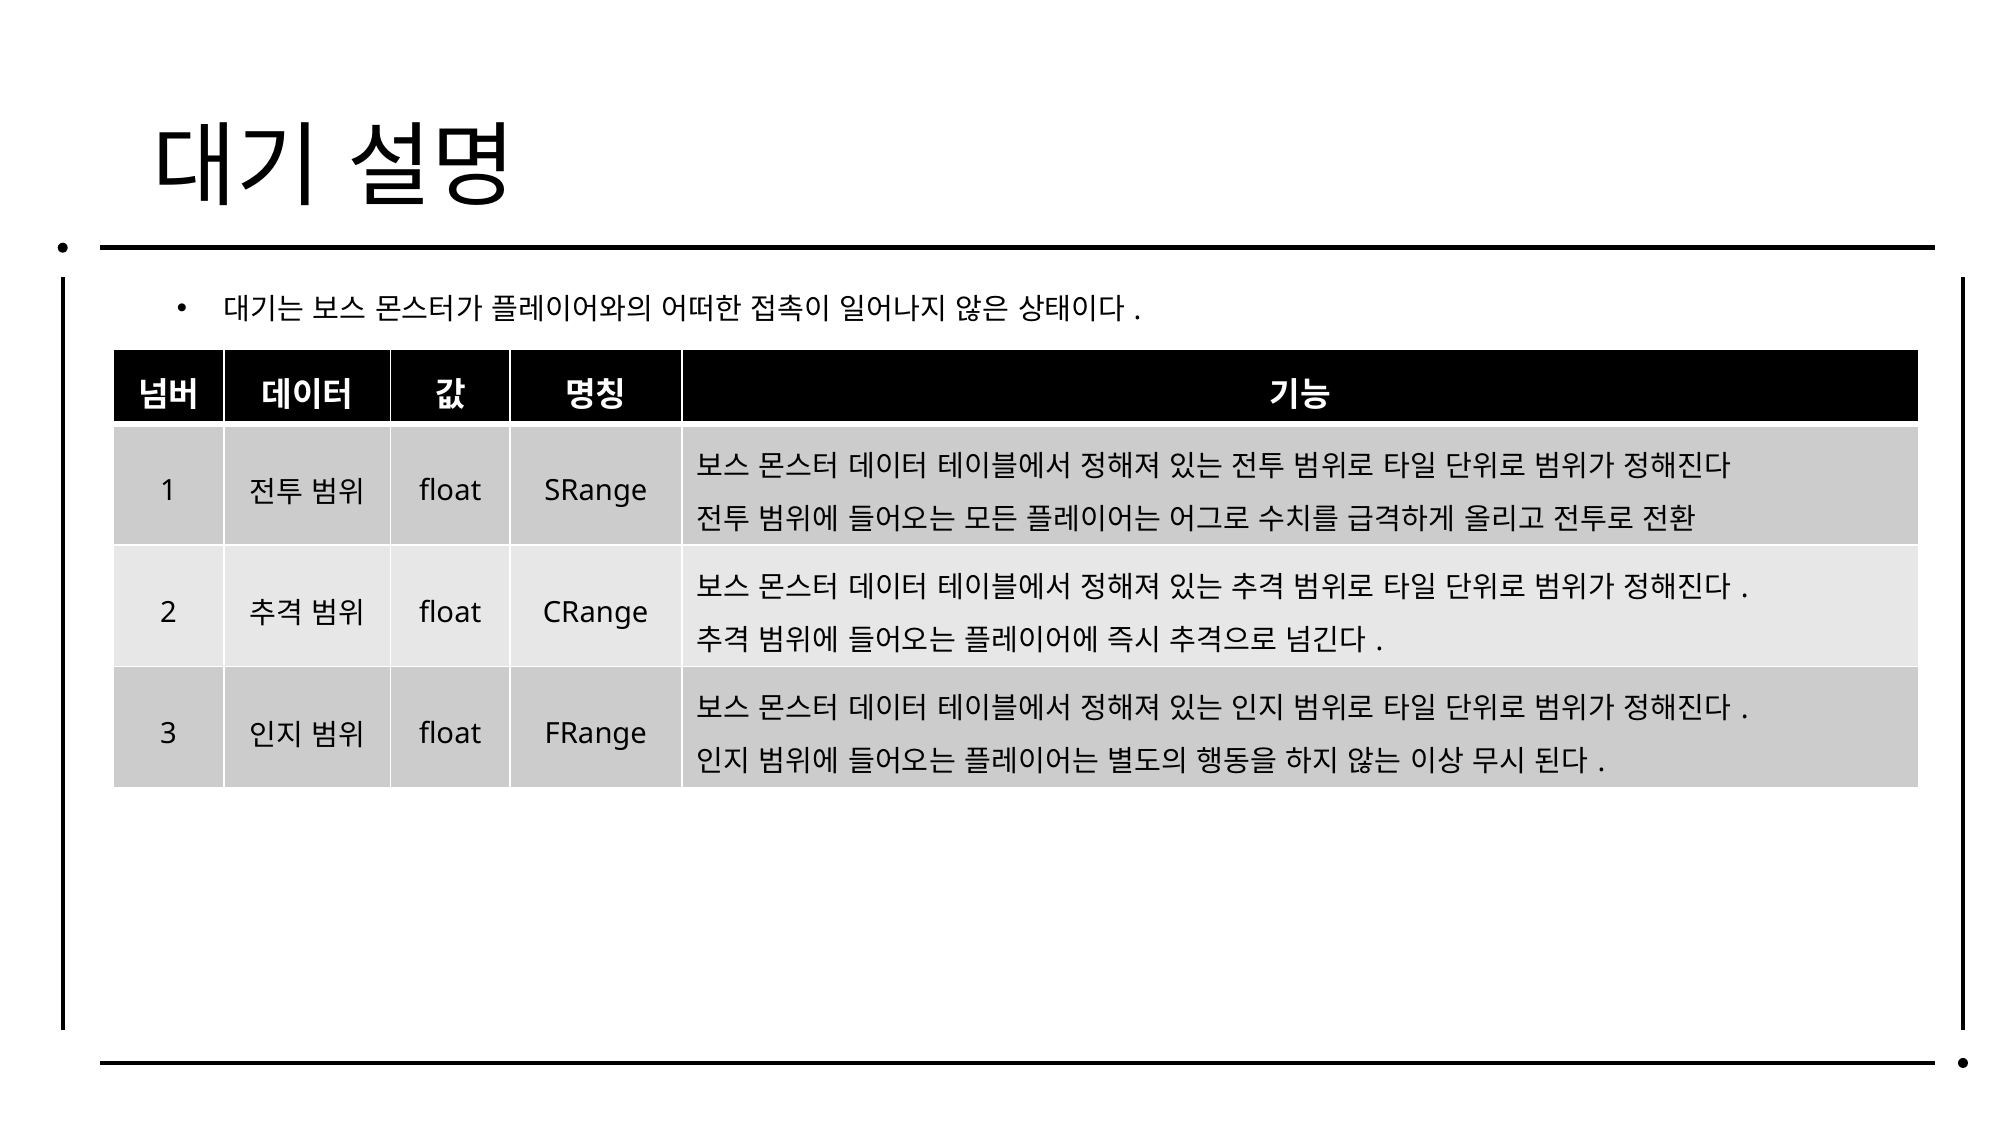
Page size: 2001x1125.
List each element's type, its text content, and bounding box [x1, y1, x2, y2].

table_cell 보스 몬스터 데이터 테이블에서 정해져 있는 인지 범위로 타일 단위로 범위가 정해진다. 인지 범위에 들어오는 플레이어는 별도의 행동을 하지 않는 이상 무시 된다. [683, 667, 1918, 787]
table_header 명칭 [511, 350, 681, 421]
table_cell float [391, 546, 509, 666]
table_header 기능 [683, 350, 1918, 421]
table_cell 2 [114, 546, 223, 666]
table_header 데이터 [225, 350, 390, 421]
table_header 값 [391, 350, 509, 421]
table_cell 추격 범위 [225, 546, 390, 666]
table_cell 1 [114, 427, 223, 544]
text_box 대기는 보스 몬스터가 플레이어와의 어떠한 접촉이 일어나지 않은 상태이다. [162, 265, 1157, 333]
table_cell 보스 몬스터 데이터 테이블에서 정해져 있는 추격 범위로 타일 단위로 범위가 정해진다. 추격 범위에 들어오는 플레이어에 즉시 추격으로 넘긴다. [683, 546, 1918, 666]
table_header 넘버 [114, 350, 223, 421]
table_cell 보스 몬스터 데이터 테이블에서 정해져 있는 전투 범위로 타일 단위로 범위가 정해진다 전투 범위에 들어오는 모든 플레이어는 어그로 수치를 급격하게 올리고 전투로 전환 [683, 427, 1918, 544]
table_cell float [391, 667, 509, 787]
table_cell float [391, 427, 509, 544]
table_cell SRange [511, 427, 681, 544]
table_cell 3 [114, 667, 223, 787]
table_cell CRange [511, 546, 681, 666]
table_cell 인지 범위 [225, 667, 390, 787]
table_cell 전투 범위 [225, 427, 390, 544]
table_cell FRange [511, 667, 681, 787]
title 대기 설명 [137, 59, 1863, 278]
